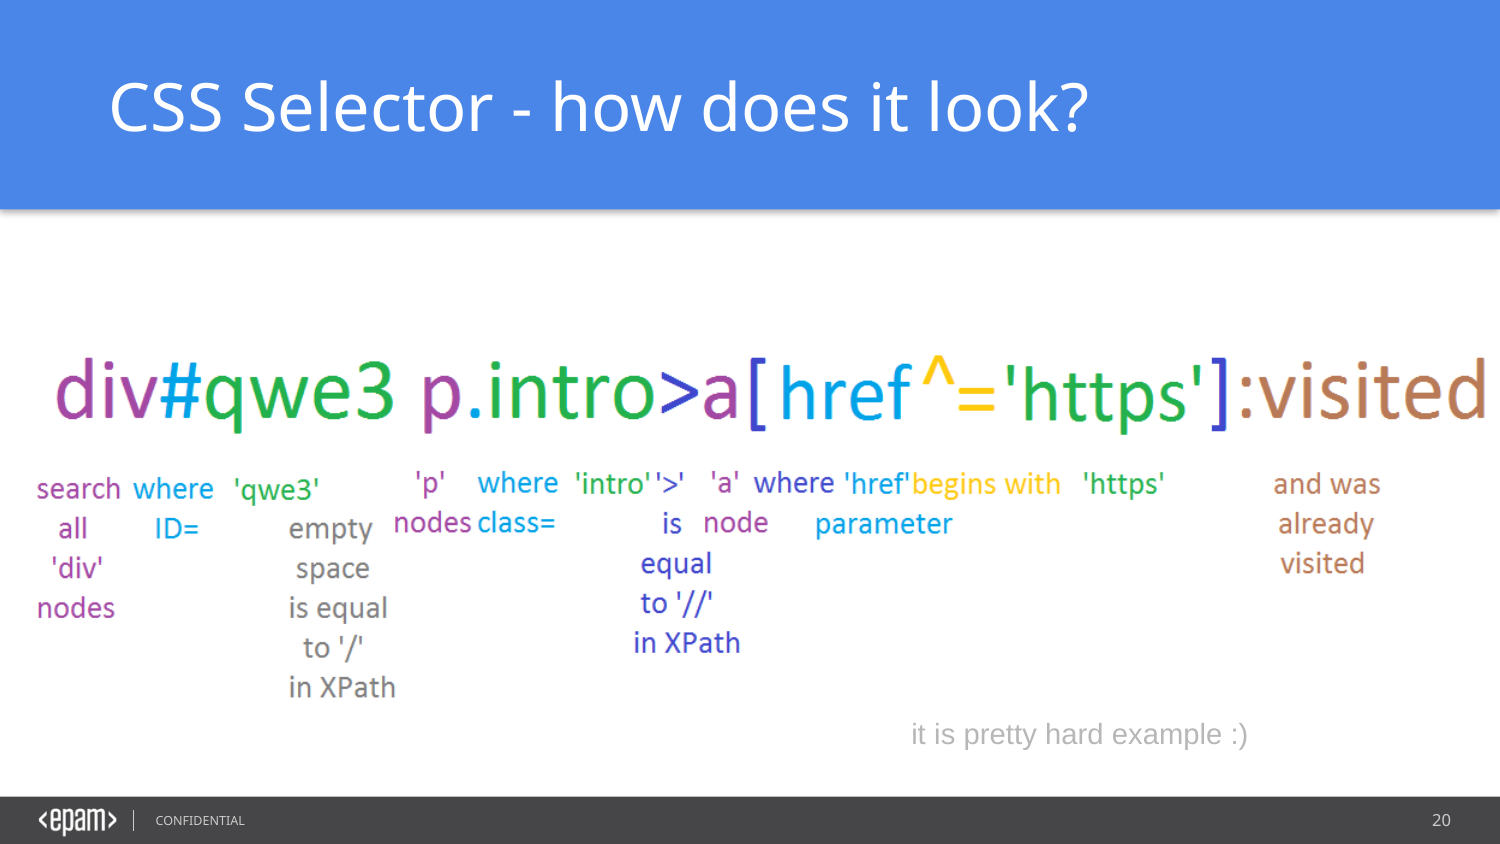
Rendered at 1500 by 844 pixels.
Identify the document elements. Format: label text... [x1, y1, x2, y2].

text_box it is pretty hard example :) [896, 727, 1300, 771]
picture [38, 808, 117, 837]
list CSS Selector - how does it look? [0, 0, 1500, 210]
picture [9, 241, 1500, 718]
